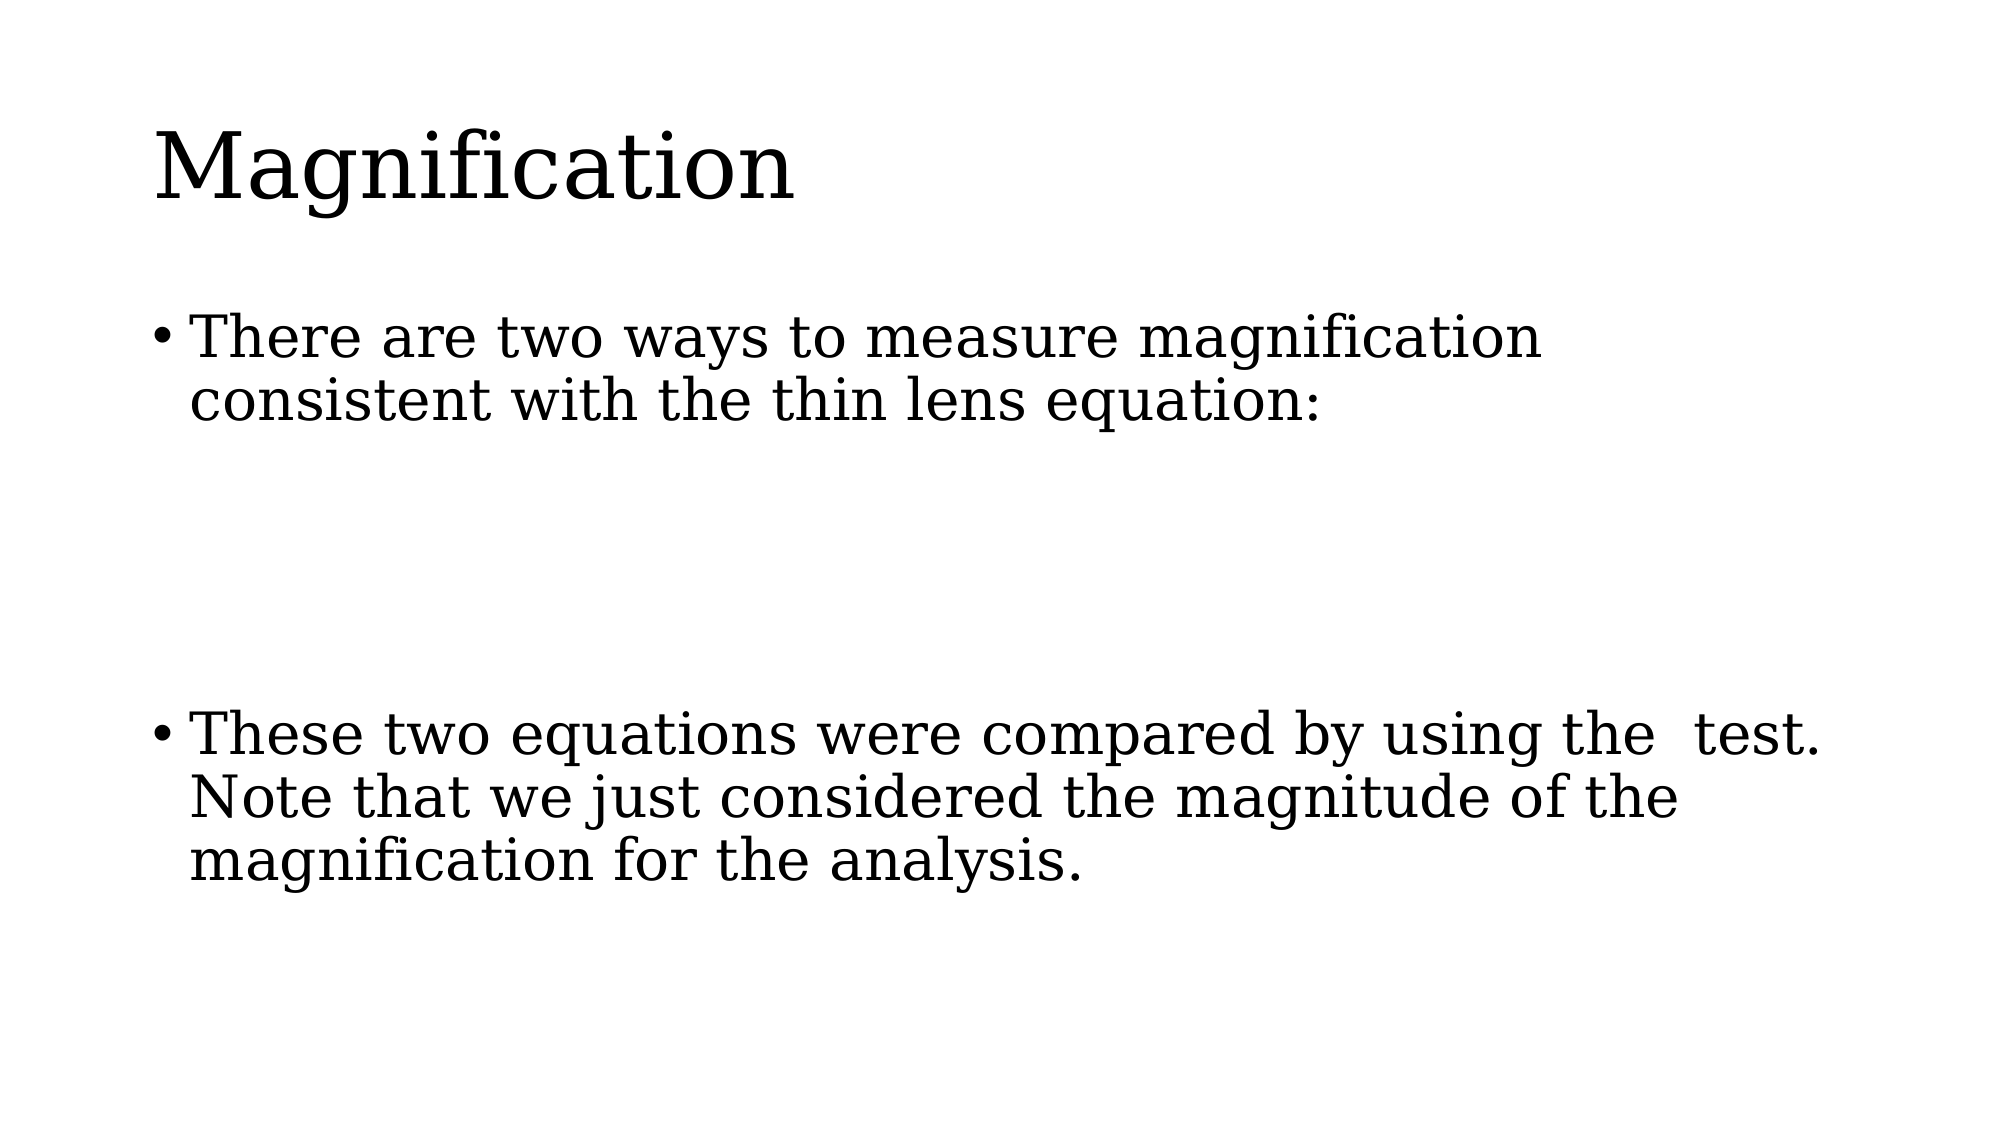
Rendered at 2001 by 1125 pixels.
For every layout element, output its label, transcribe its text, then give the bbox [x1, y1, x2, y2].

title Magnification [137, 59, 1863, 278]
